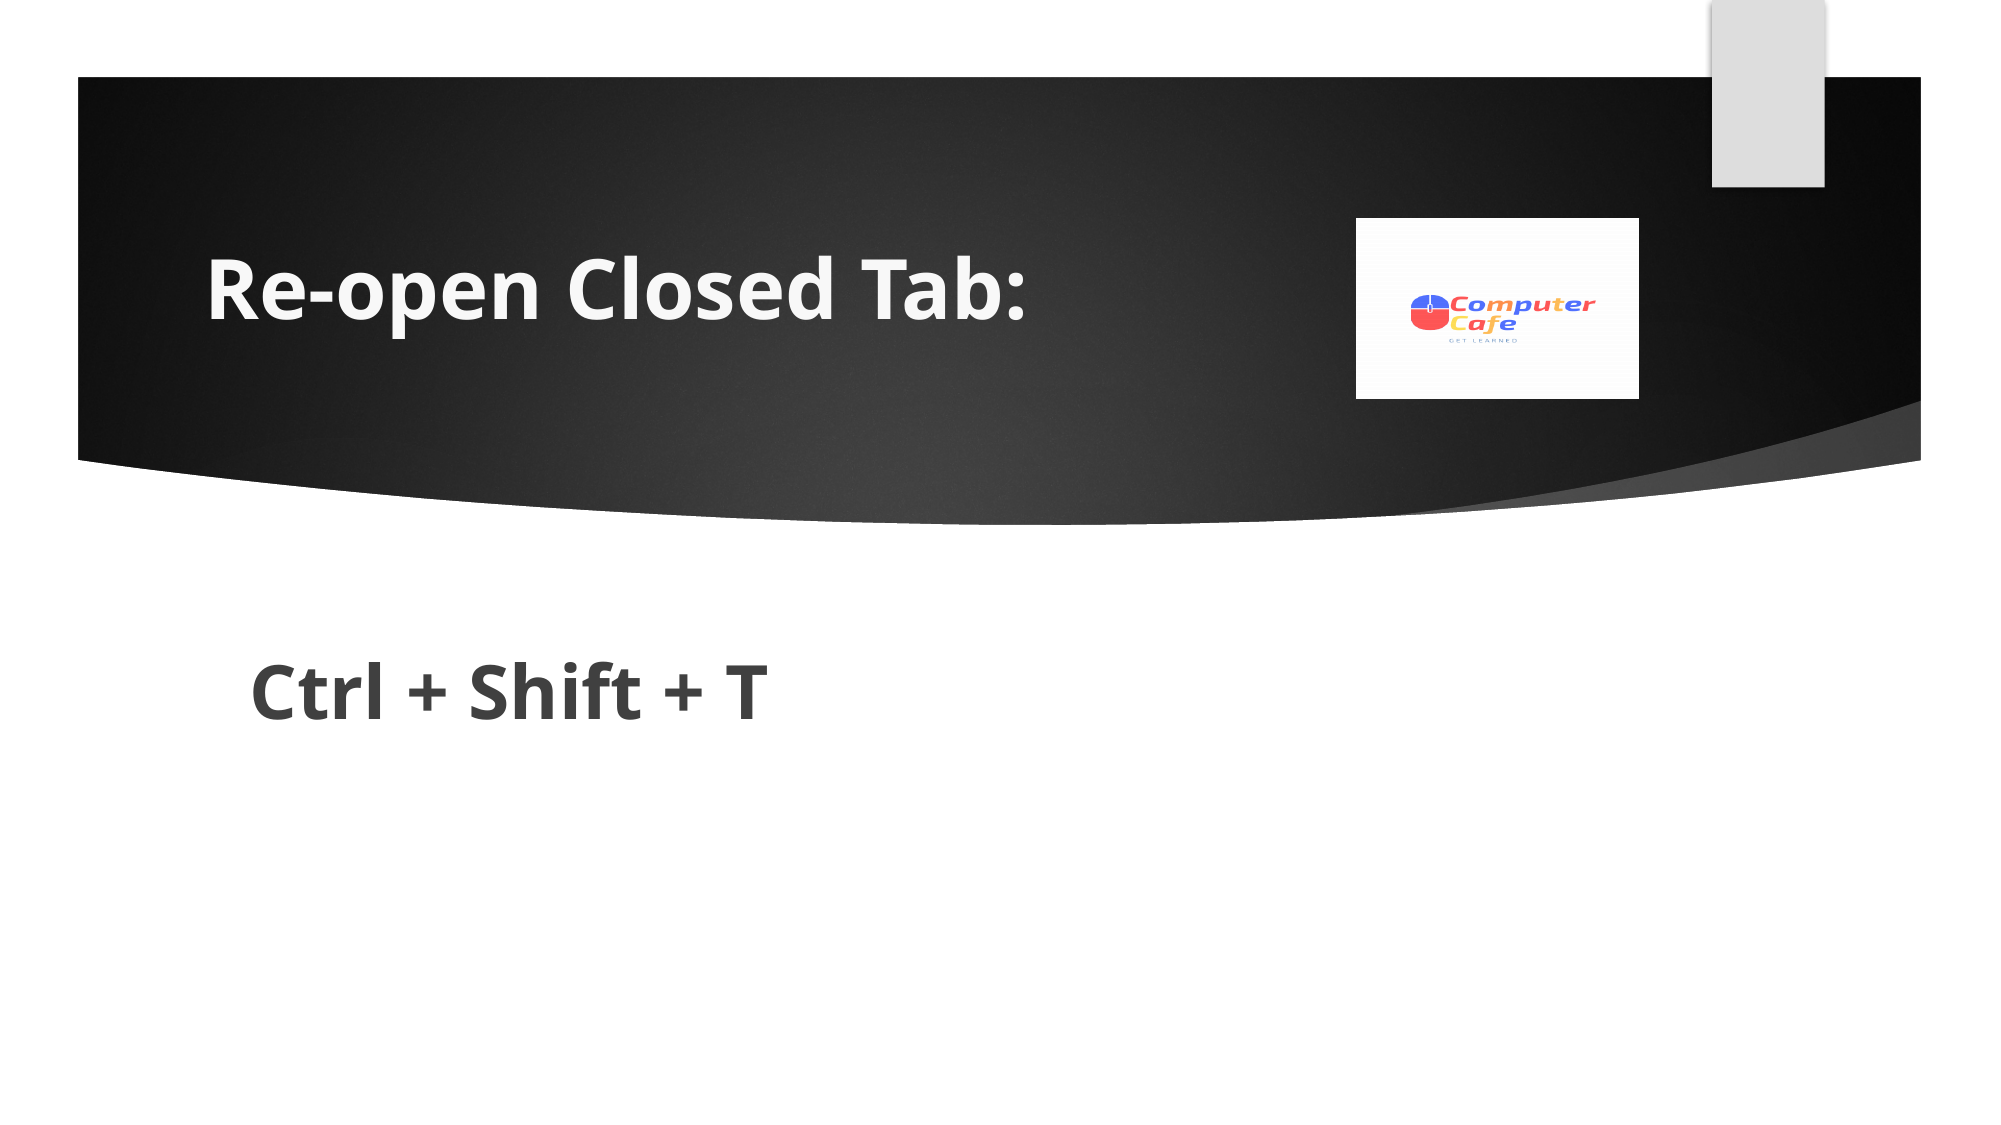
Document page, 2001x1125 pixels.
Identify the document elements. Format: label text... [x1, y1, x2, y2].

title Re-open Closed Tab: [189, 173, 1639, 399]
list Ctrl + Shift + T [234, 486, 1683, 893]
picture [1355, 218, 1639, 400]
